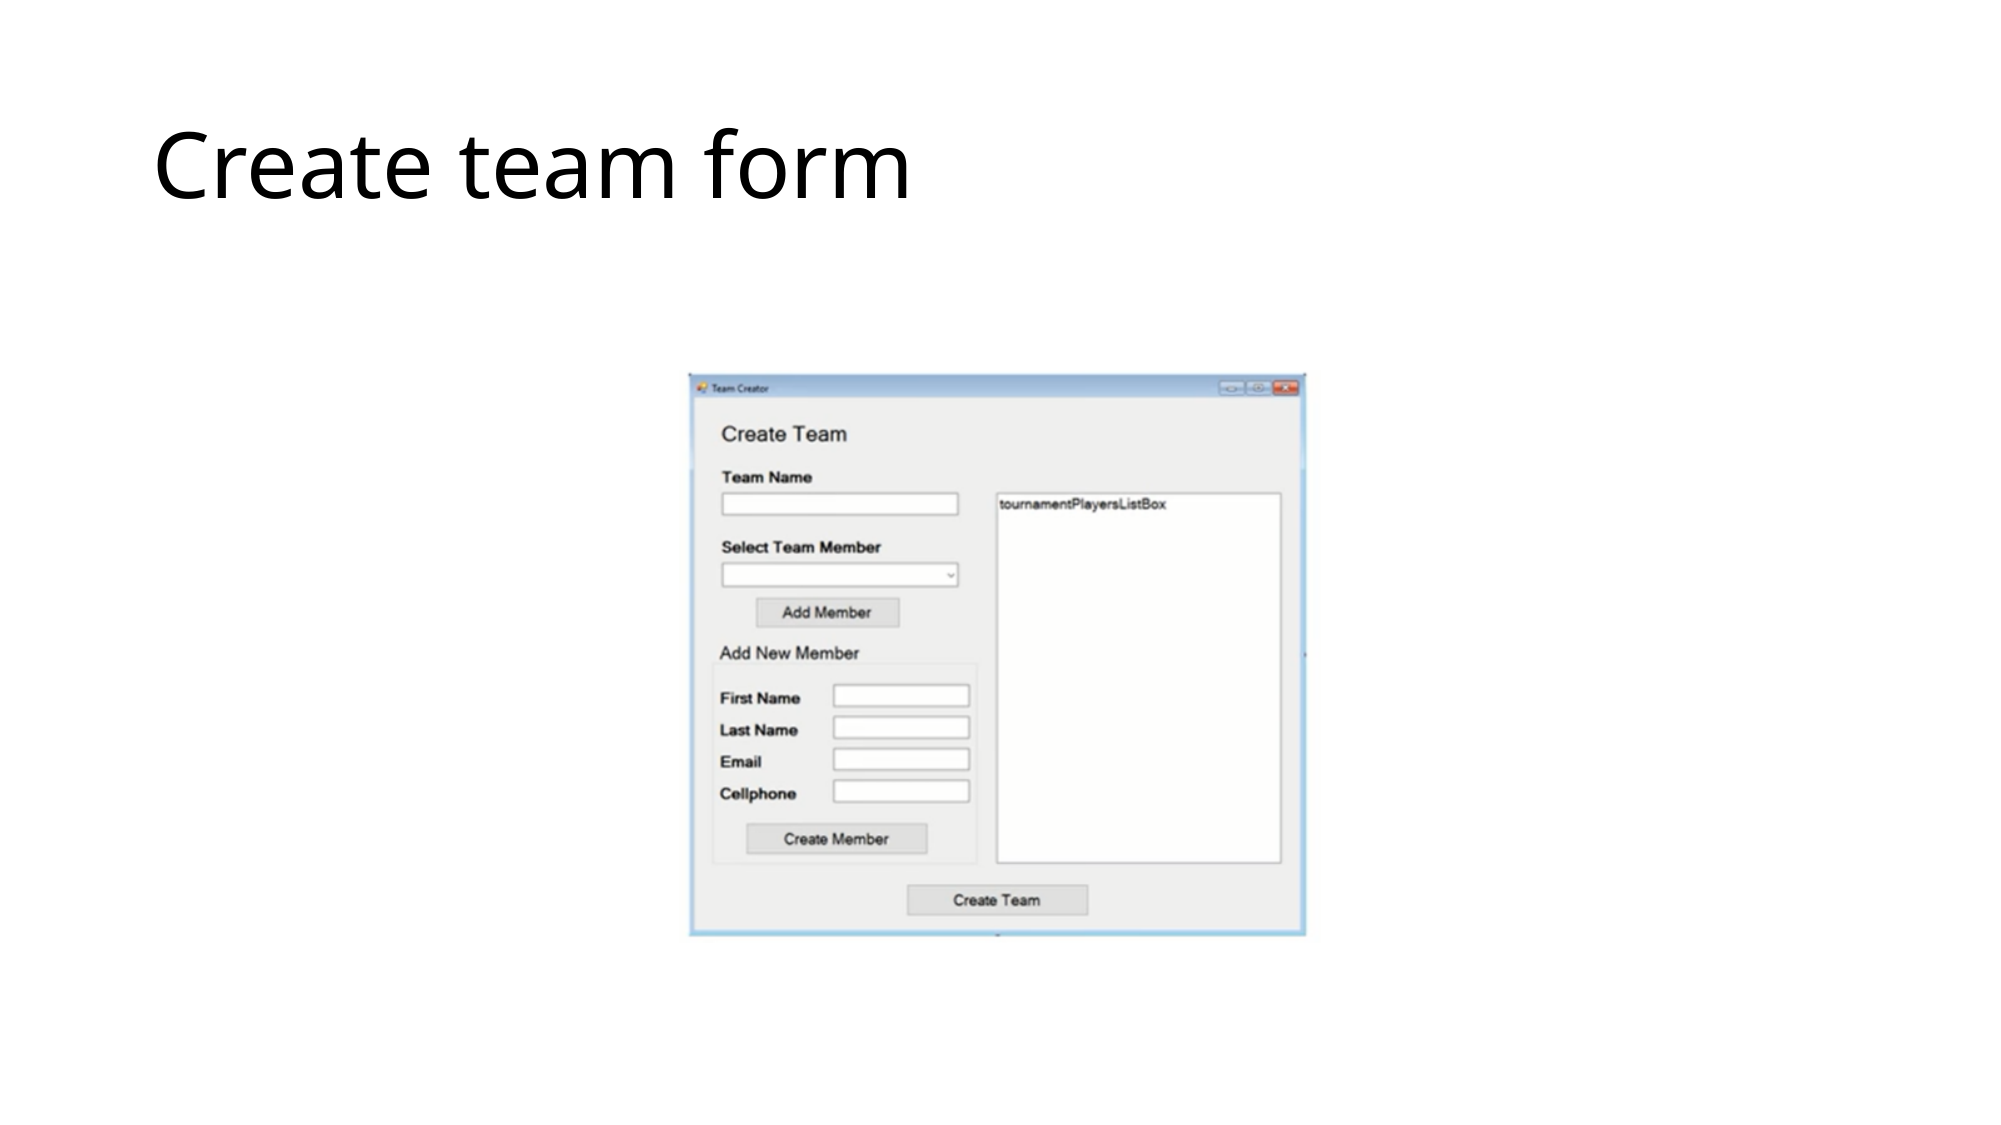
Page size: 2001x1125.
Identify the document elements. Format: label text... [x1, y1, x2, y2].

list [679, 370, 1321, 943]
title Create team form [137, 59, 1863, 278]
